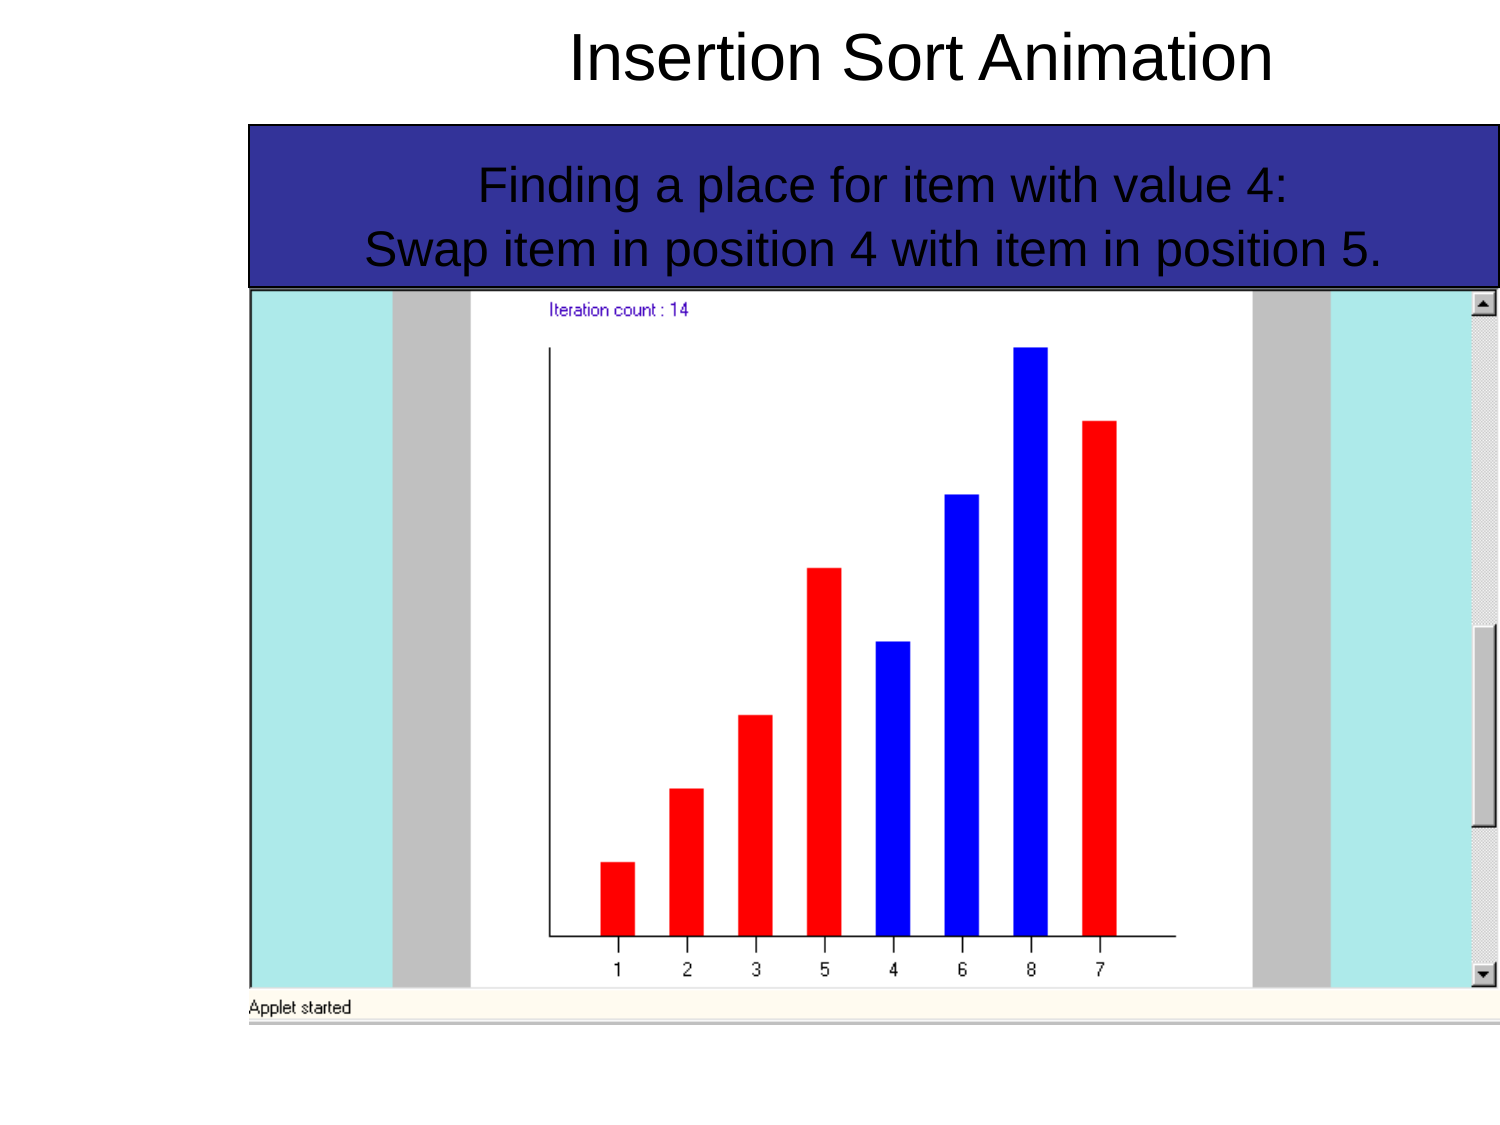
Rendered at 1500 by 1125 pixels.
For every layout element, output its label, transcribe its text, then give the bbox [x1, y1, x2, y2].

picture [249, 124, 1500, 1026]
title Insertion Sort Animation [274, 0, 1500, 124]
